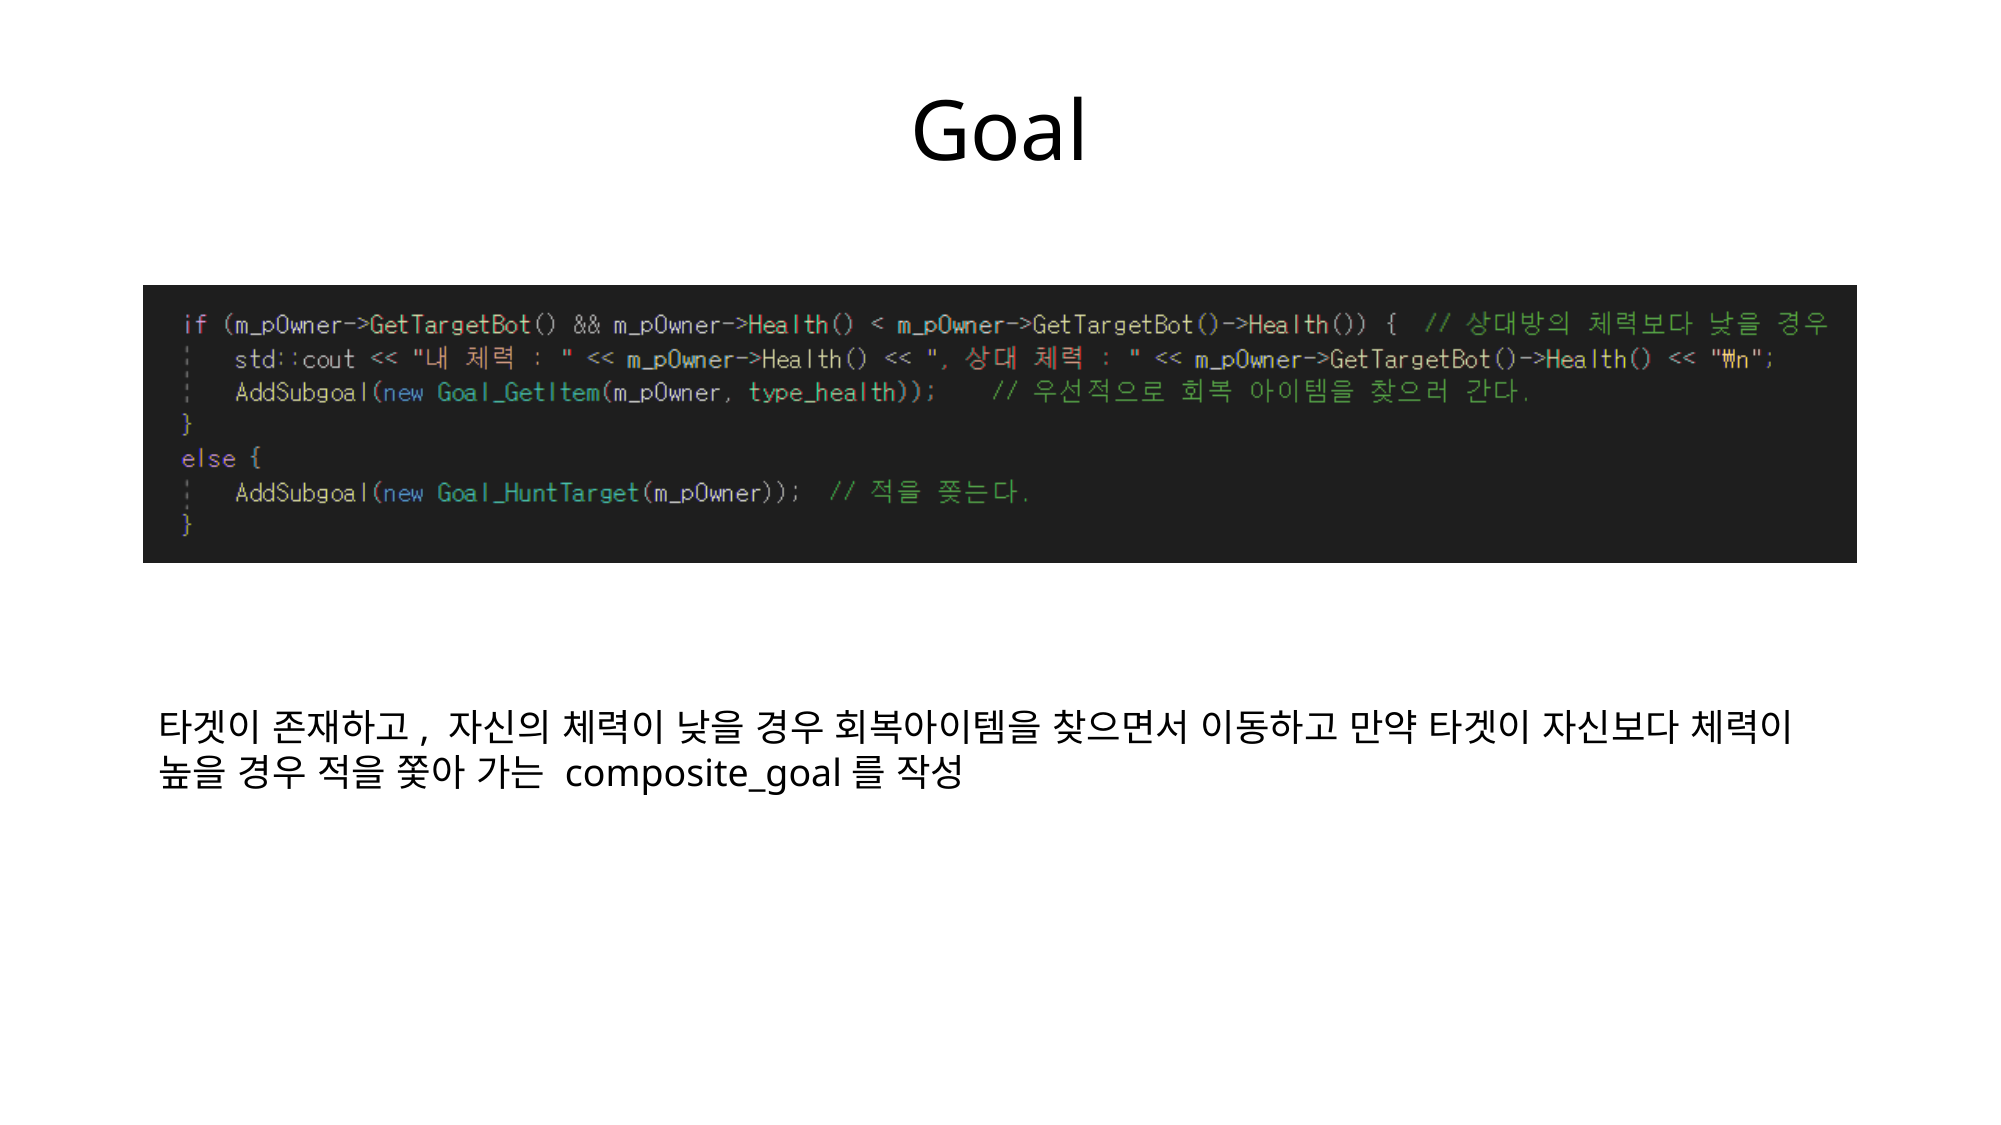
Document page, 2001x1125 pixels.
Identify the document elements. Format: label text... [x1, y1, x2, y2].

picture [143, 285, 1857, 563]
text_box 타겟이 존재하고, 자신의 체력이 낮을 경우 회복아이템을 찾으면서 이동하고 만약 타겟이 자신보다 체력이 높을 경우 적을 쫓아 가는 composite_goal를 작성 [143, 696, 1842, 847]
subtitle Goal [249, 81, 1750, 238]
